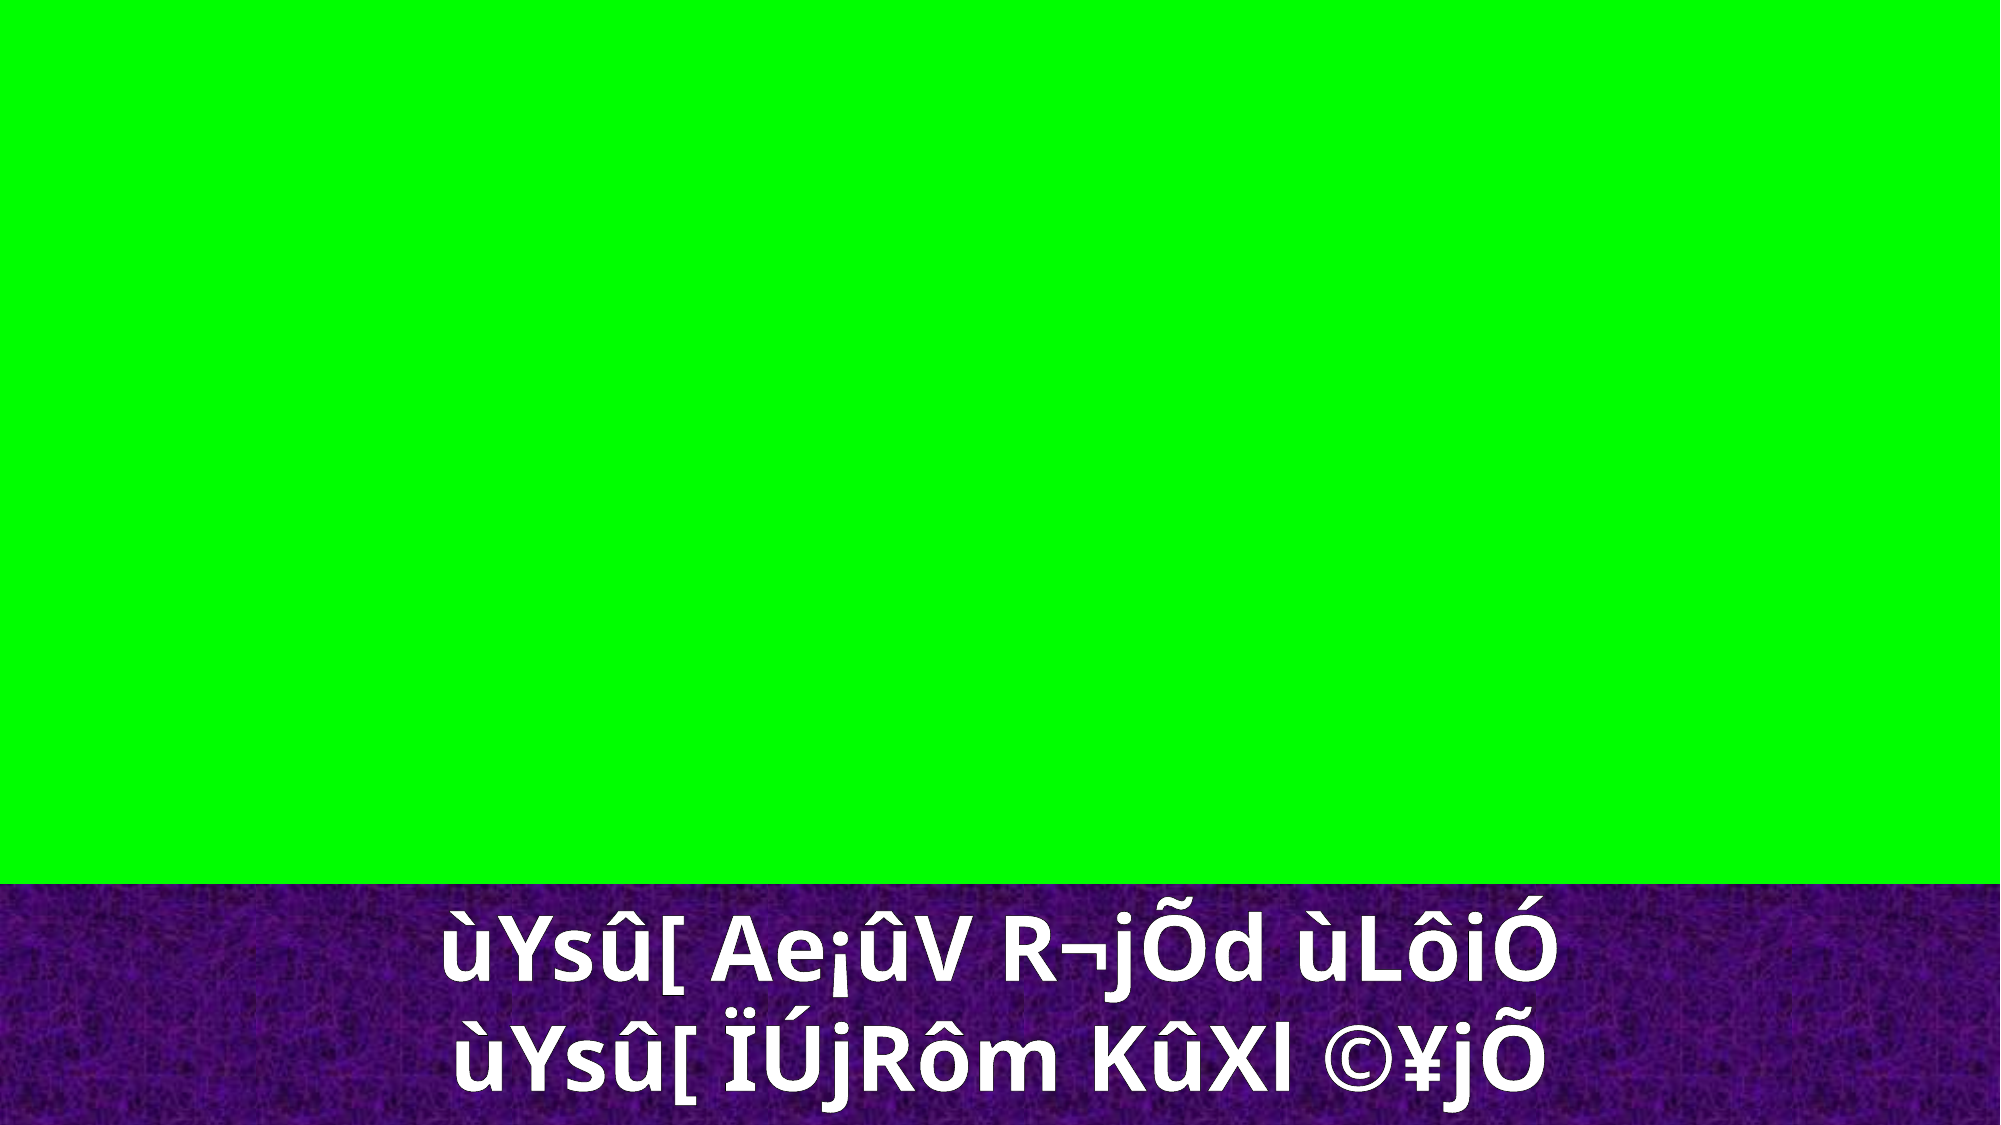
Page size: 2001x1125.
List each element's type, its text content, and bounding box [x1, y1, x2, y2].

text_box ùYsû[ Ae¡ûV R¬jÕd ùLôiÓ ùYsû[ ÏÚjRôm KûXl ©¥jÕ [250, 882, 1750, 1117]
text_box [0, 884, 2000, 1125]
